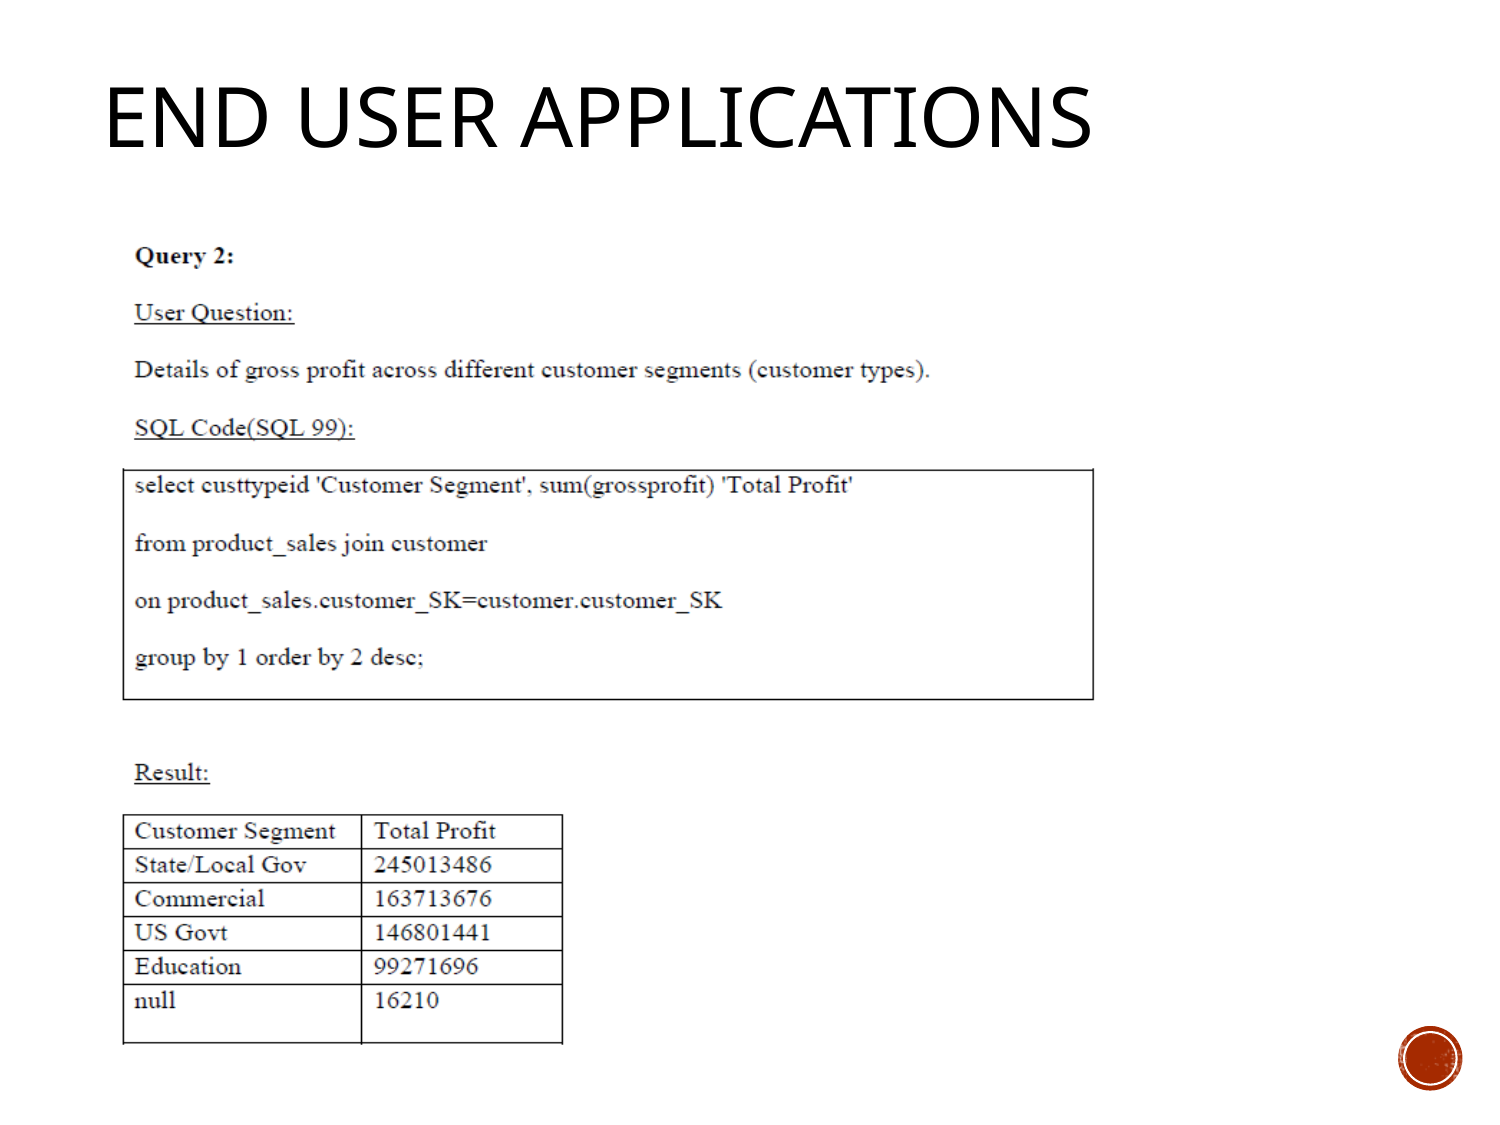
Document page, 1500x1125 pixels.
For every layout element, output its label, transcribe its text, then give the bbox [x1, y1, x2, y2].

picture [87, 212, 1163, 1125]
title End User Applications [87, 29, 1313, 213]
